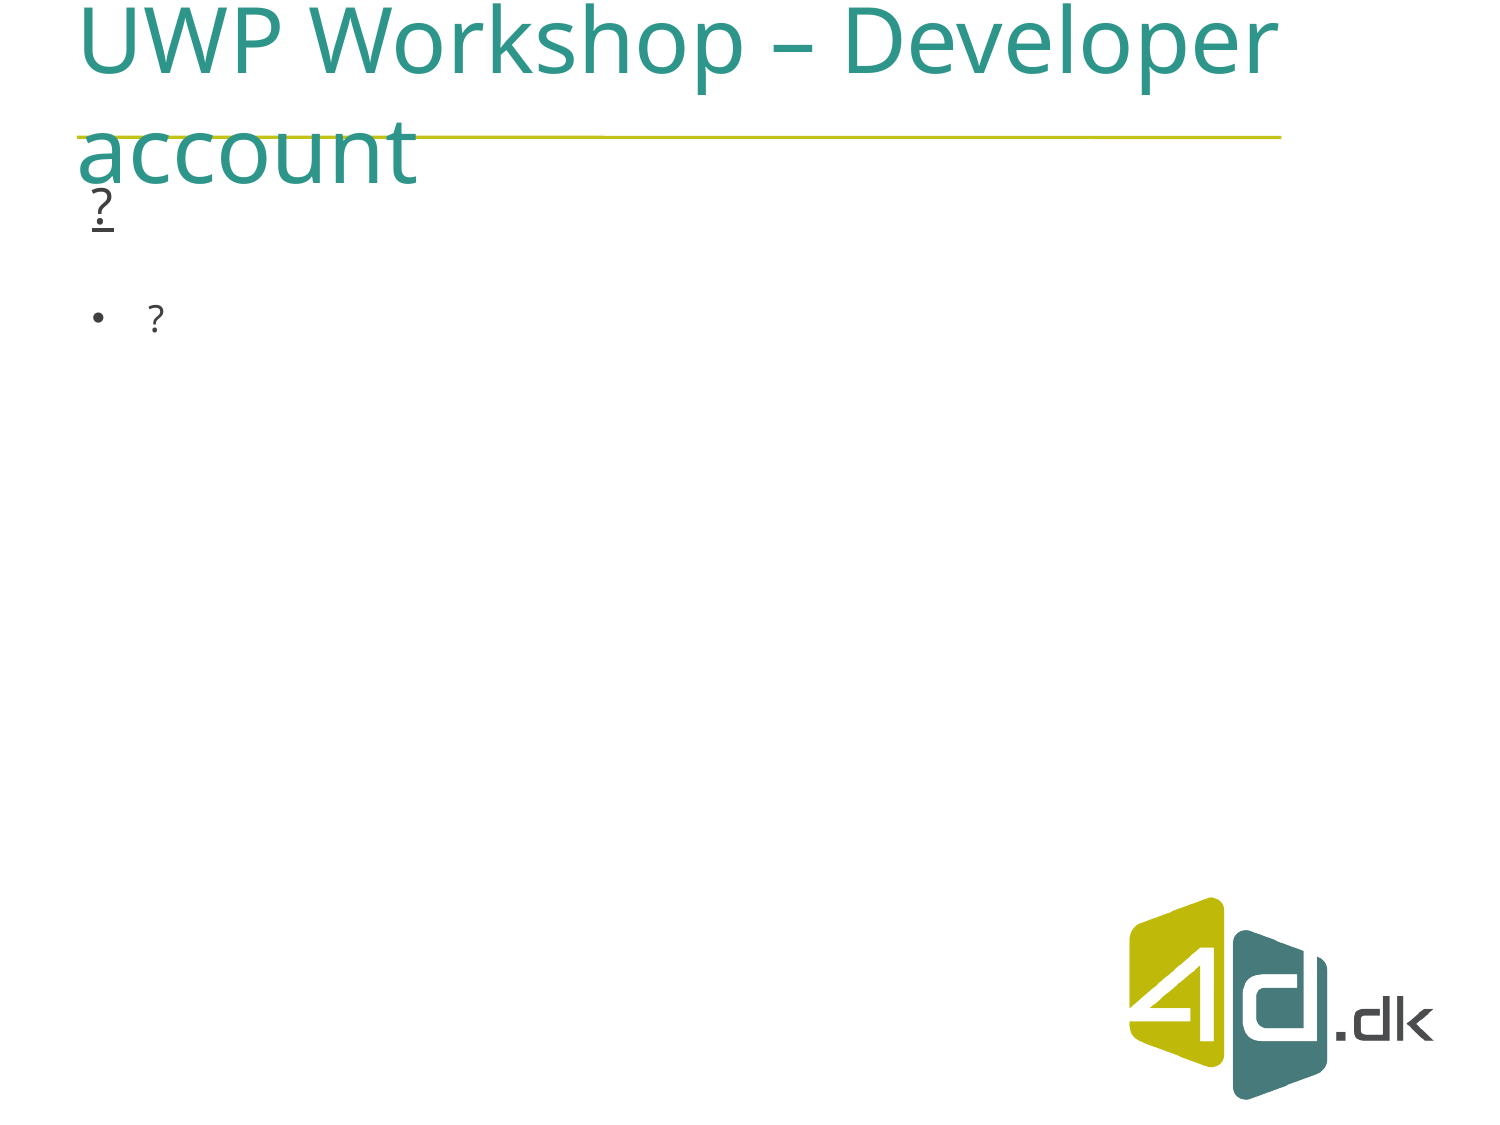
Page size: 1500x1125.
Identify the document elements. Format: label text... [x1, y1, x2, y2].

title UWP Workshop – Developer account [76, 0, 1284, 137]
list ? ? [76, 137, 1408, 824]
picture [1129, 897, 1434, 1100]
